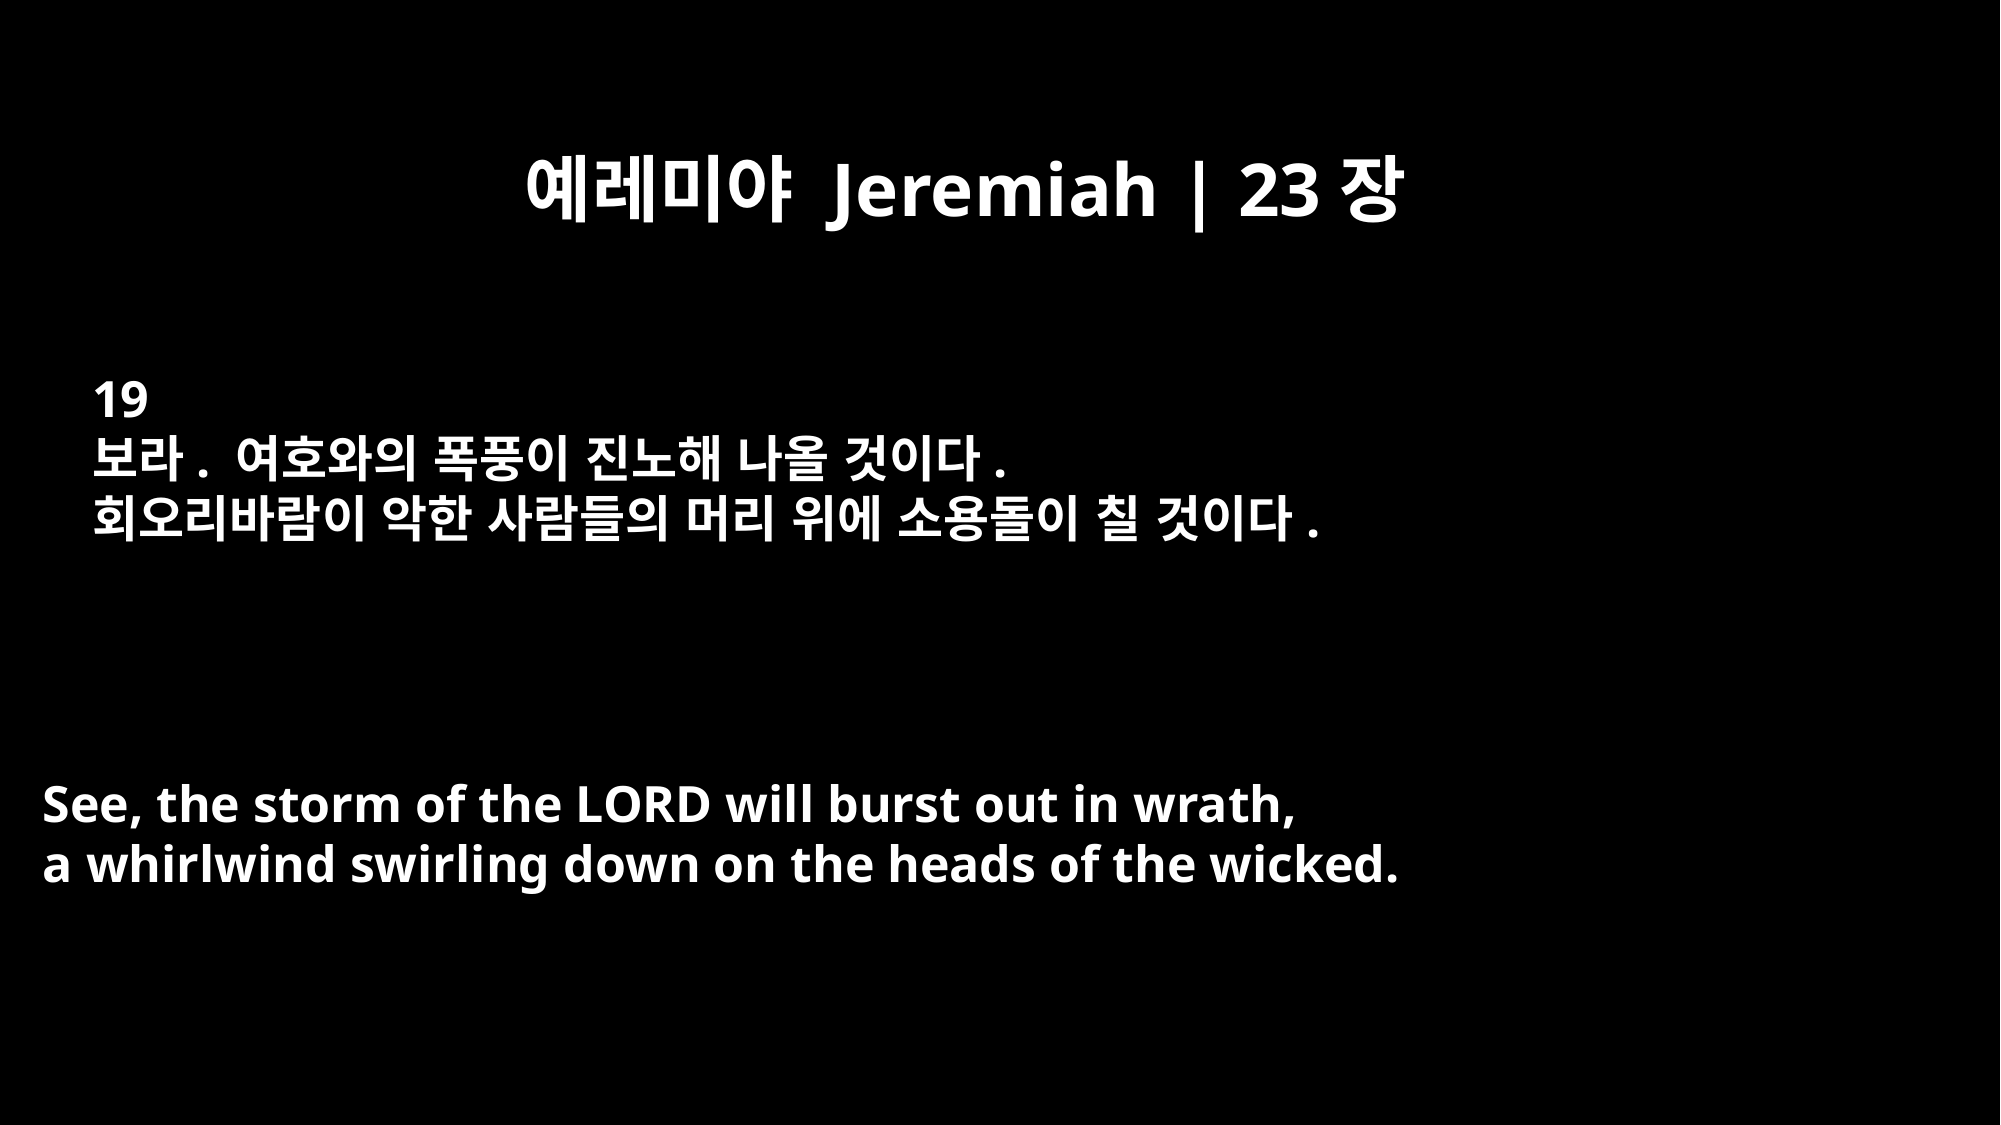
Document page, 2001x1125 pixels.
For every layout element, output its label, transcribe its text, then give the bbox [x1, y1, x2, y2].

text_box 예레미야 Jeremiah | 23장 [510, 136, 1422, 239]
text_box 19 보라. 여호와의 폭풍이 진노해 나올 것이다. 회오리바람이 악한 사람들의 머리 위에 소용돌이 칠 것이다. [77, 359, 1336, 555]
text_box See, the storm of the LORD will burst out in wrath, a whirlwind swirling down on the heads of the wicked. [28, 764, 1416, 900]
